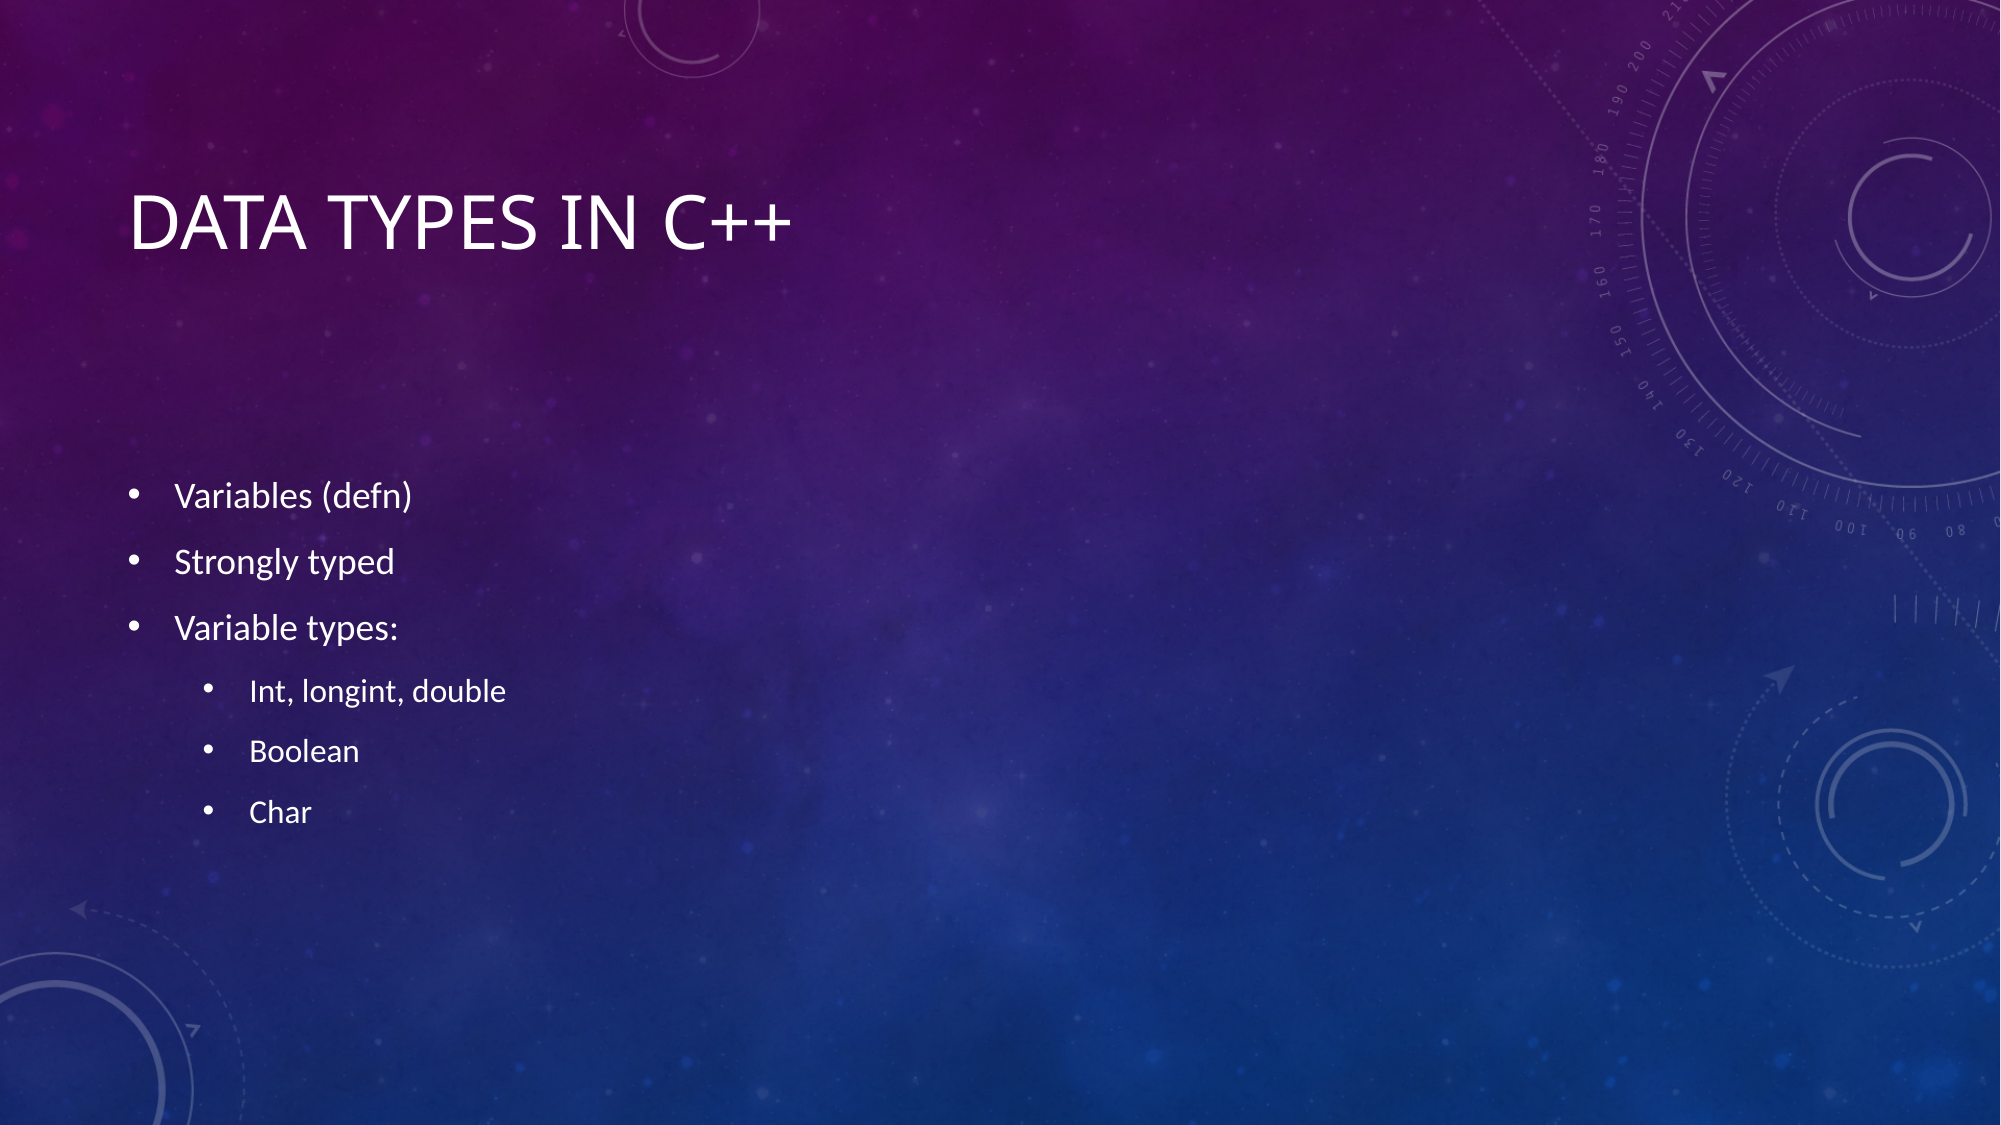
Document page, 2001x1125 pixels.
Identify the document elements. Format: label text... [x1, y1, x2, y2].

title Data types in C++ [112, 99, 1775, 339]
picture [0, 0, 2001, 1125]
list Variables (defn) Strongly typed Variable types: Int, longint, double Boolean Char [112, 351, 1775, 950]
